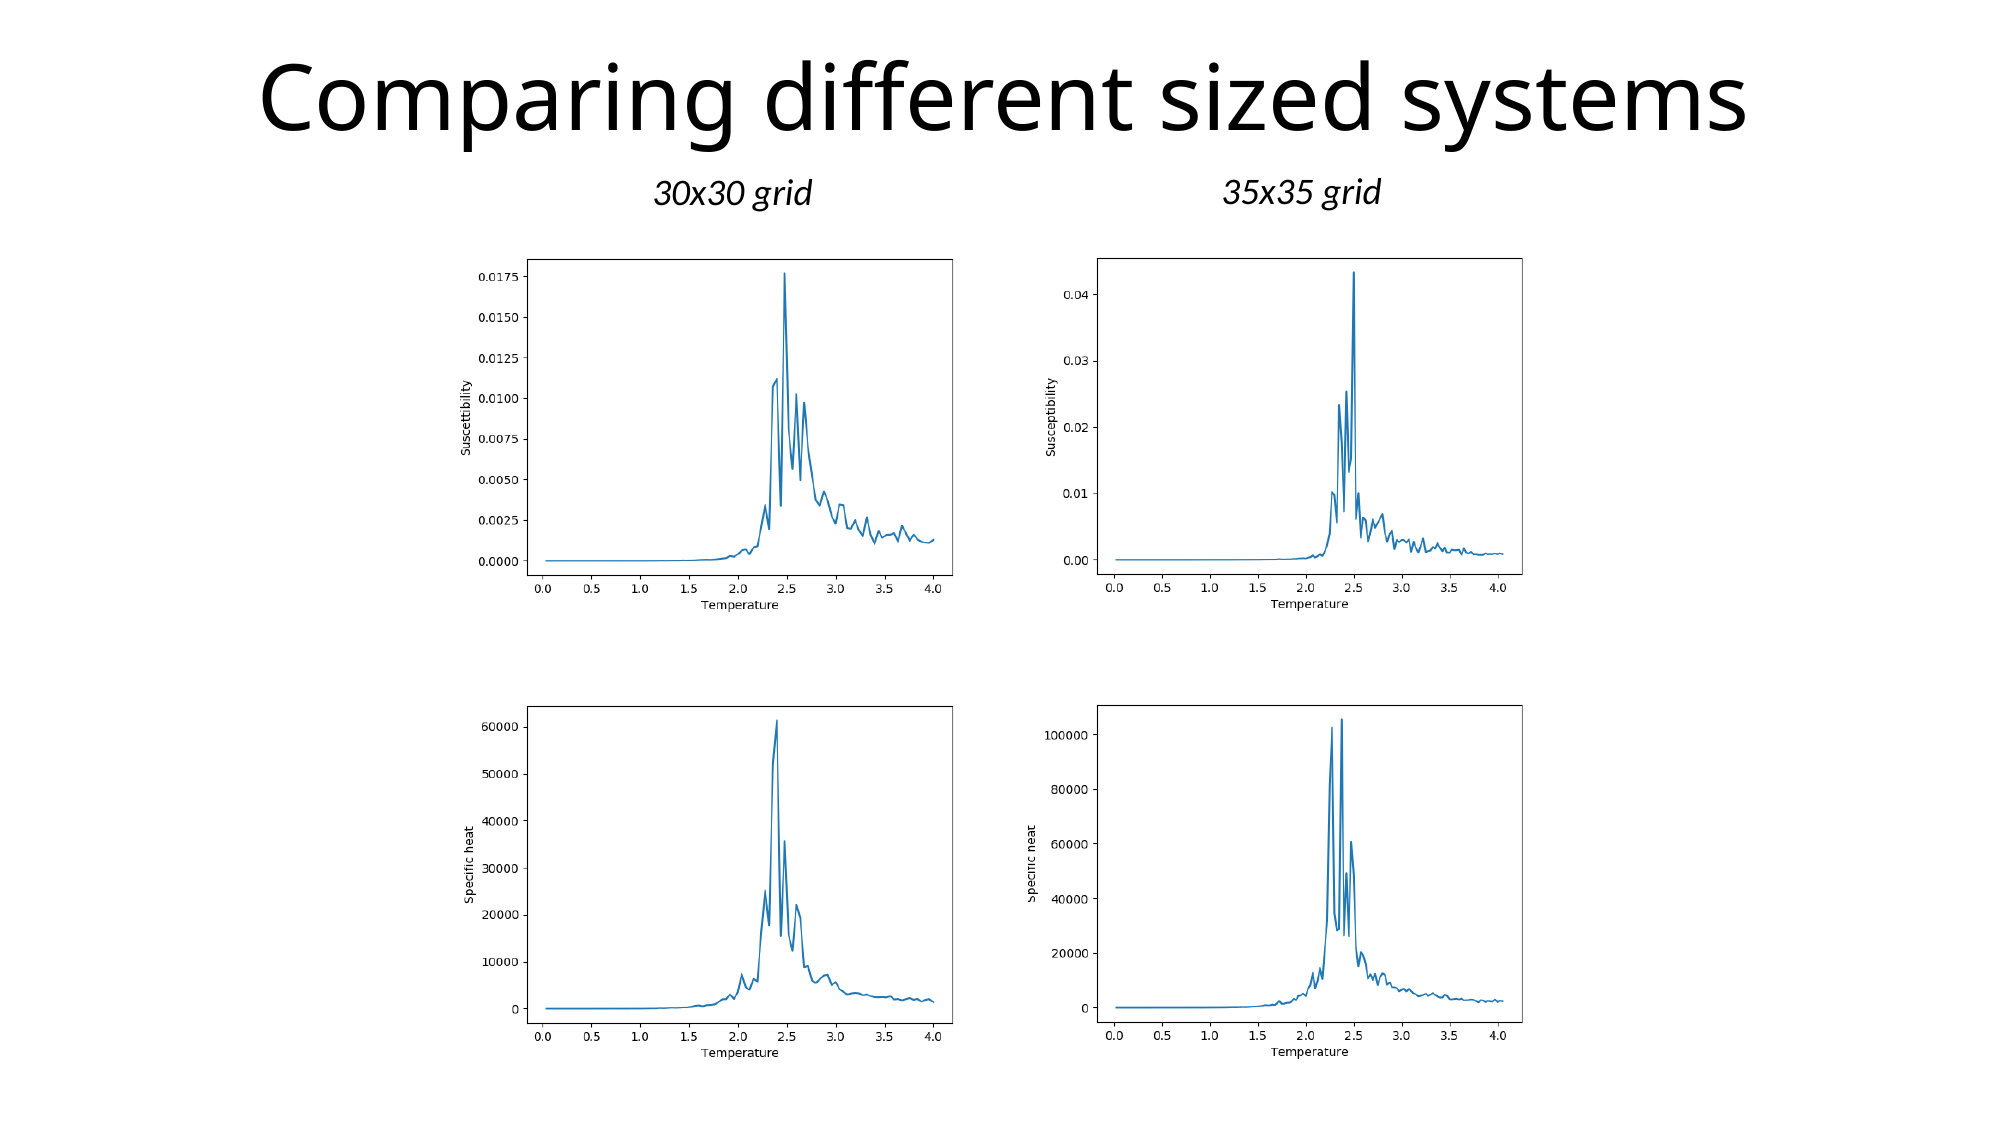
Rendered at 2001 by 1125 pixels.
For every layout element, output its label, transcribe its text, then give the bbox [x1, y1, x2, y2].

picture [1028, 655, 1576, 1067]
text_box 35x35 grid [1204, 159, 1400, 208]
text_box 30x30 grid [635, 160, 830, 209]
picture [1028, 208, 1576, 619]
picture [458, 209, 1007, 620]
picture [458, 656, 1007, 1068]
title Comparing different sized systems [141, 0, 1867, 210]
